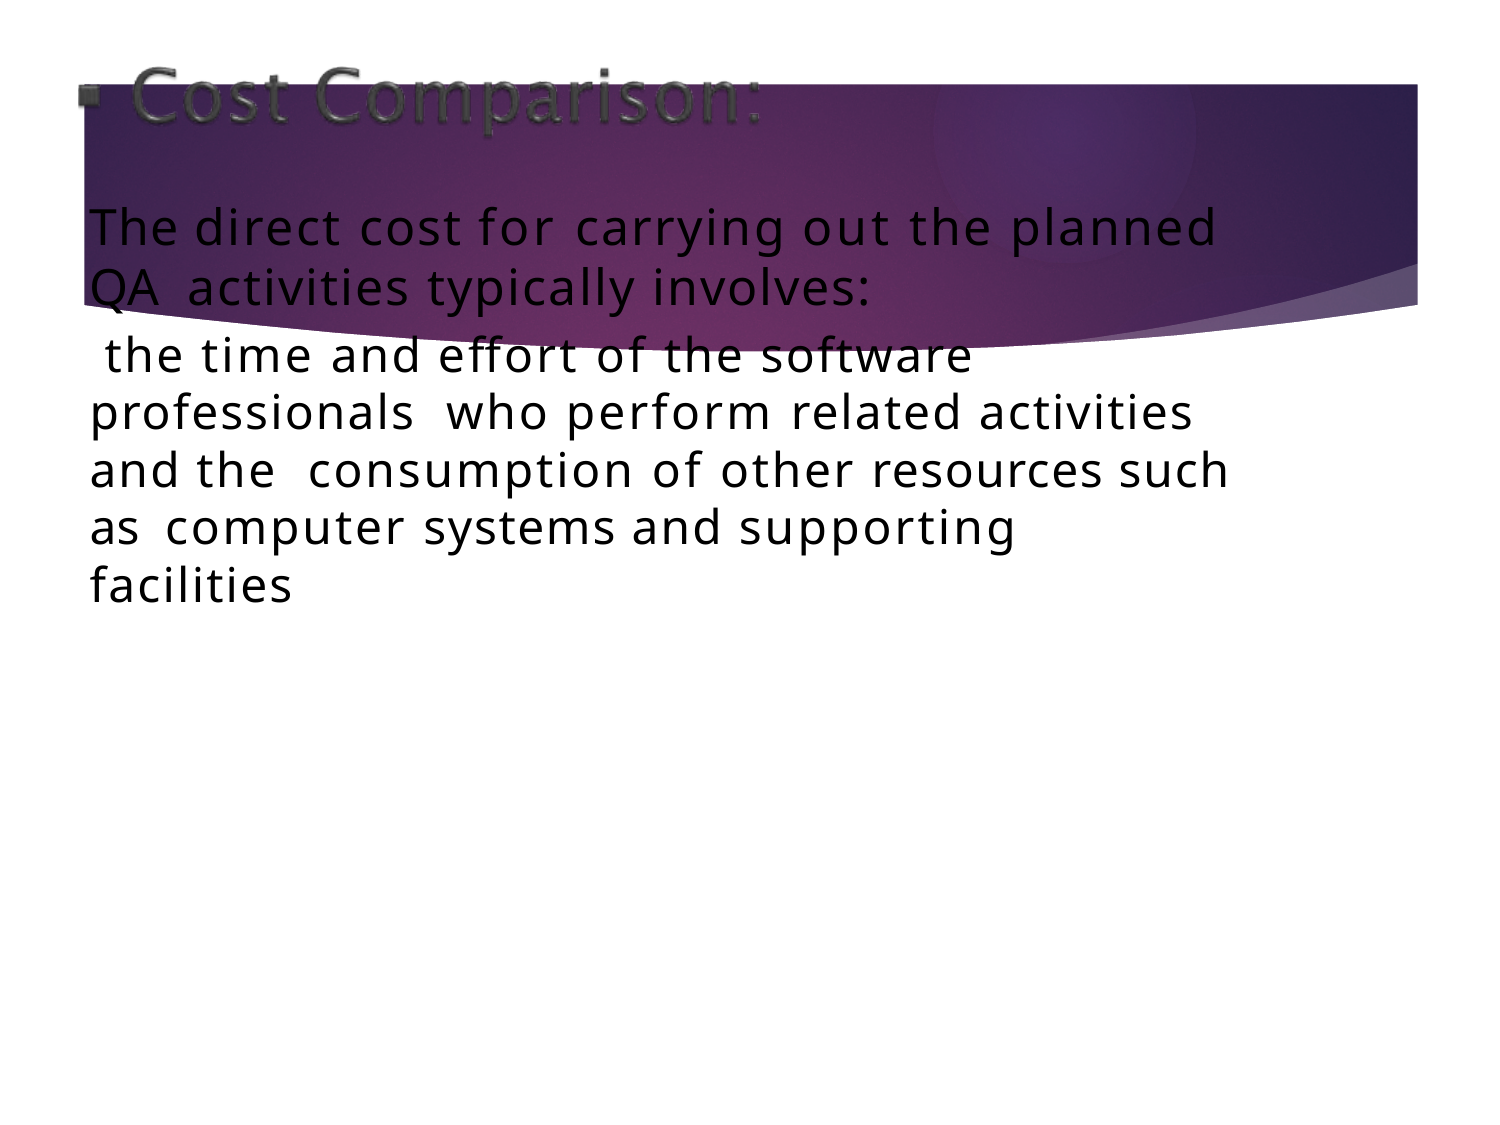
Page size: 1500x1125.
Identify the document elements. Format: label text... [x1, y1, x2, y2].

text_box [77, 66, 762, 141]
title The direct cost for carrying out the planned QA activities typically involves: the time and effort of the software professionals who perform related activities and the consumption of other resources such as computer systems and supporting facilities. [87, 193, 1260, 612]
